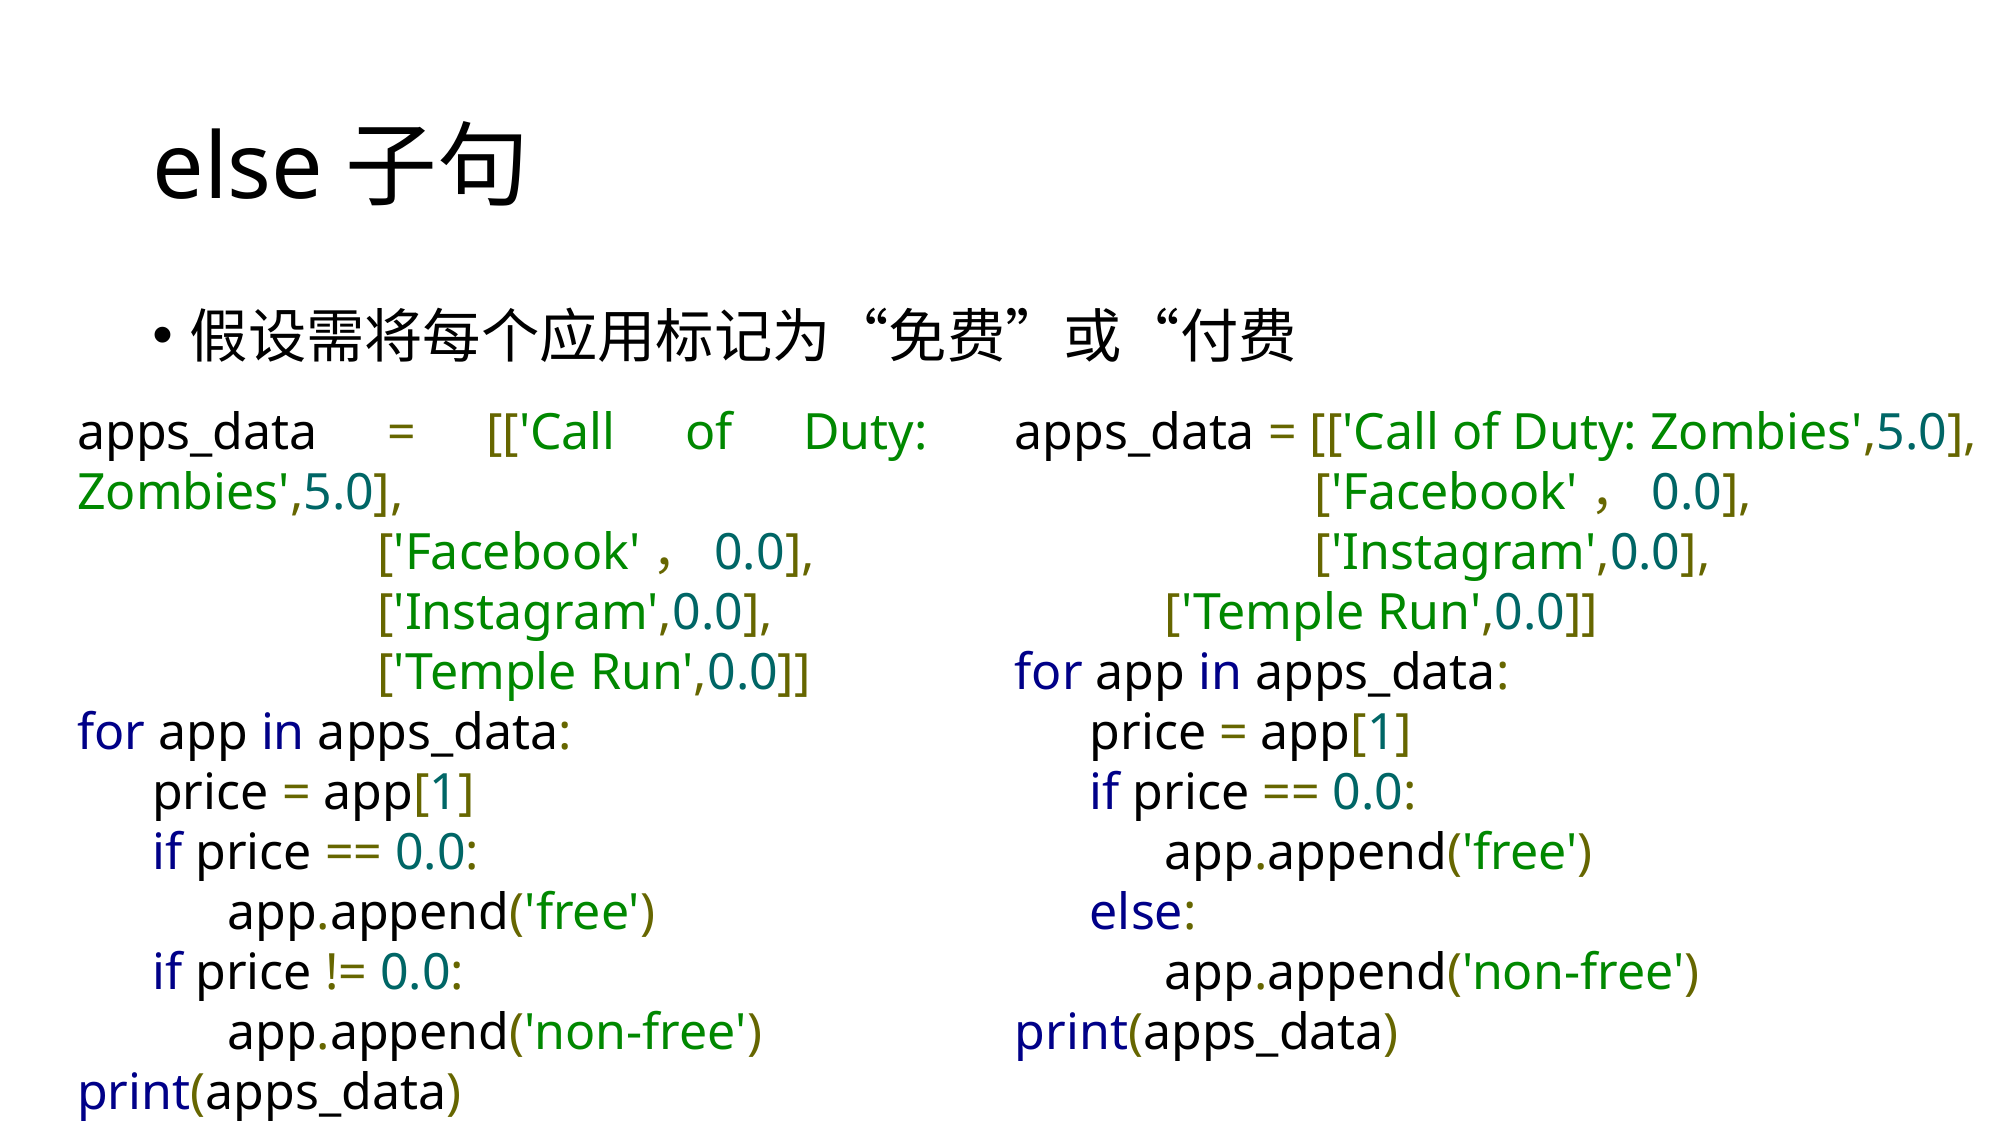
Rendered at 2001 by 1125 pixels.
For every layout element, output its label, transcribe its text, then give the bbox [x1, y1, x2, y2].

text_box apps_data = [['Call of Duty: Zombies',5.0], ['Facebook'，0.0], ['Instagram',0.0], ['Temple Run',0.0]] for app in apps_data: price = app[1] if price == 0.0: app.append('free') if price != 0.0: app.append('non-free') print(apps_data) [62, 391, 943, 1125]
list 假设需将每个应用标记为“免费”或“付费 [137, 299, 1558, 392]
text_box apps_data = [['Call of Duty: Zombies',5.0], ['Facebook'，0.0], ['Instagram',0.0], ['Temple Run',0.0]] for app in apps_data: price = app[1] if price == 0.0: app.append('free') else: app.append('non-free') print(apps_data) [999, 391, 2000, 1067]
title else子句 [137, 59, 1863, 278]
